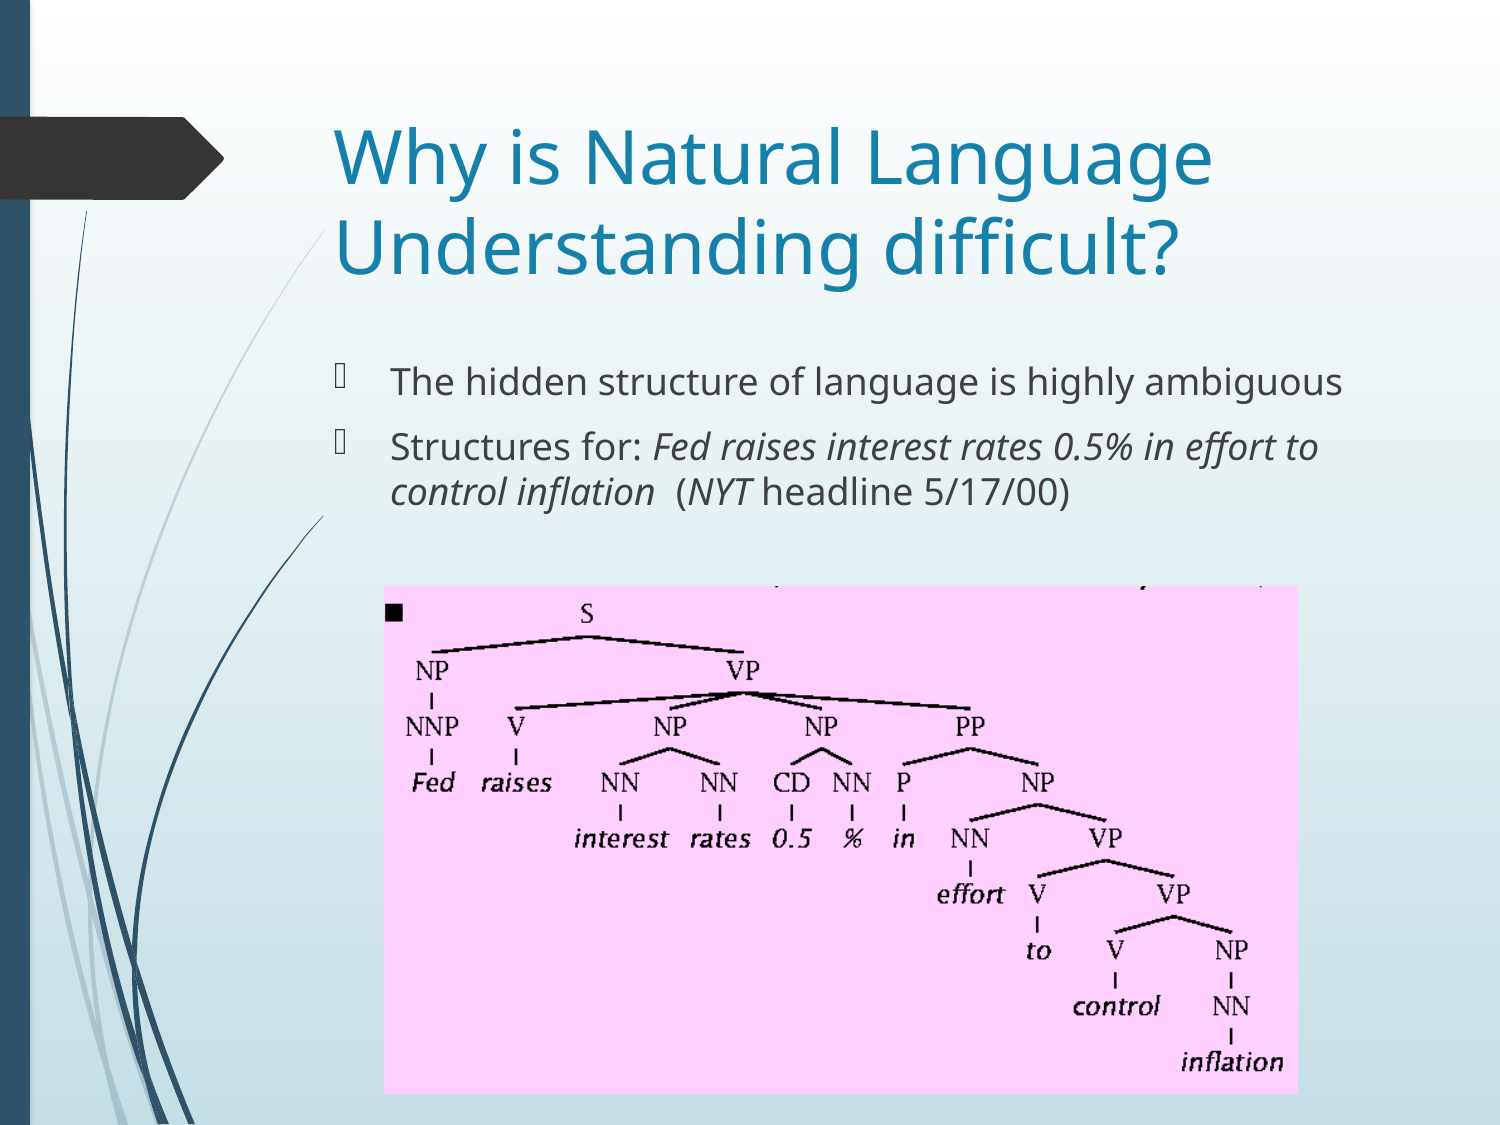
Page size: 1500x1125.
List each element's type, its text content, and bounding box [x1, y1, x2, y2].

title Why is Natural Language Understanding difficult? [319, 102, 1400, 313]
picture [383, 585, 1299, 1095]
list The hidden structure of language is highly ambiguous Structures for: Fed raises interest rates 0.5% in effort to control inflation (NYT headline 5/17/00) [318, 350, 1400, 970]
